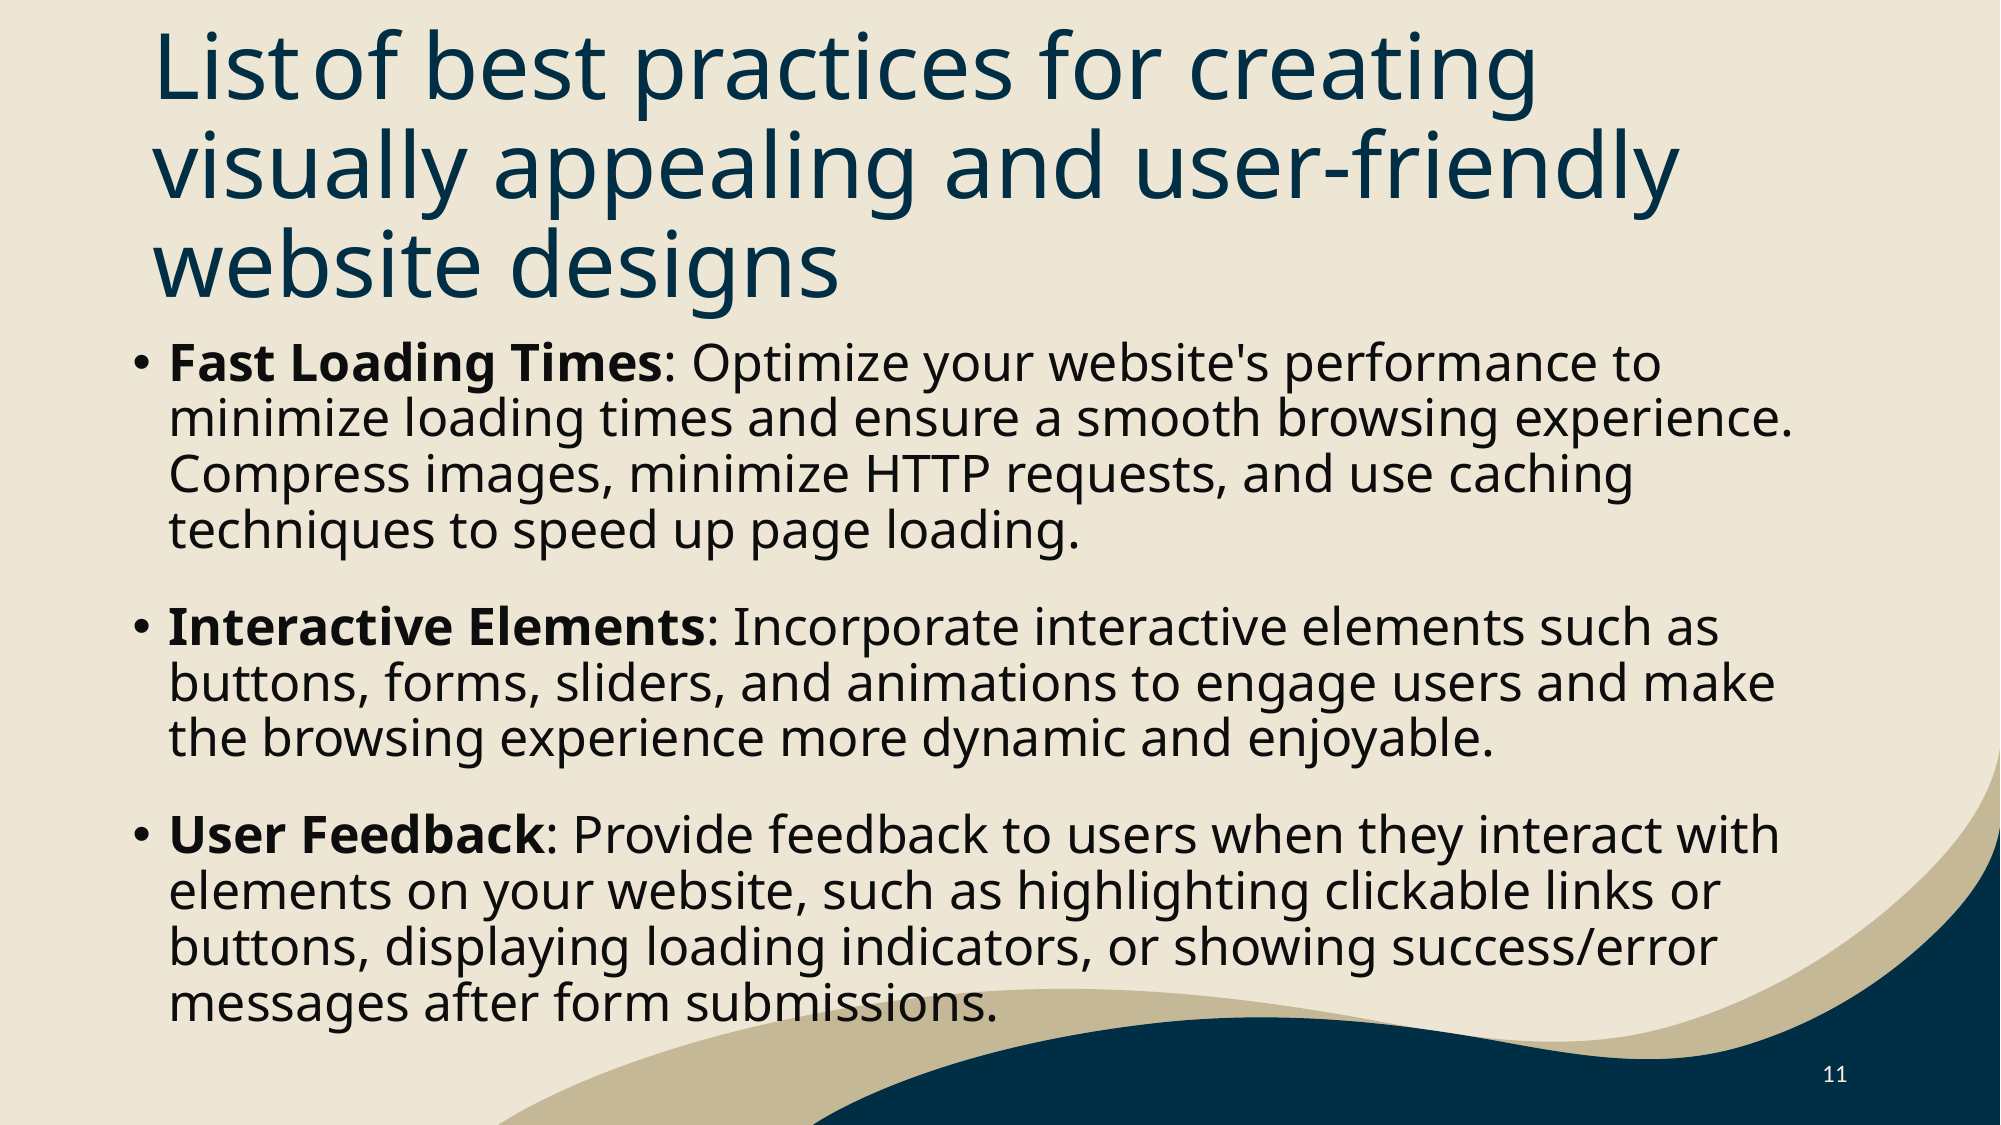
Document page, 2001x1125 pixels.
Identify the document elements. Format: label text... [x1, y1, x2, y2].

title List of best practices for creating visually appealing and user-friendly website designs [137, 59, 1863, 278]
list Fast Loading Times: Optimize your website's performance to minimize loading times and ensure a smooth browsing experience. Compress images, minimize HTTP requests, and use caching techniques to speed up page loading. Interactive Elements: Incorporate interactive elements such as buttons, forms, sliders, and animations to engage users and make the browsing experience more dynamic and enjoyable. User Feedback: Provide feedback to users when they interact with elements on your website, such as highlighting clickable links or buttons, displaying loading indicators, or showing success/error messages after form submissions. [117, 328, 1843, 1043]
slide_number 11 [1602, 1042, 1863, 1103]
